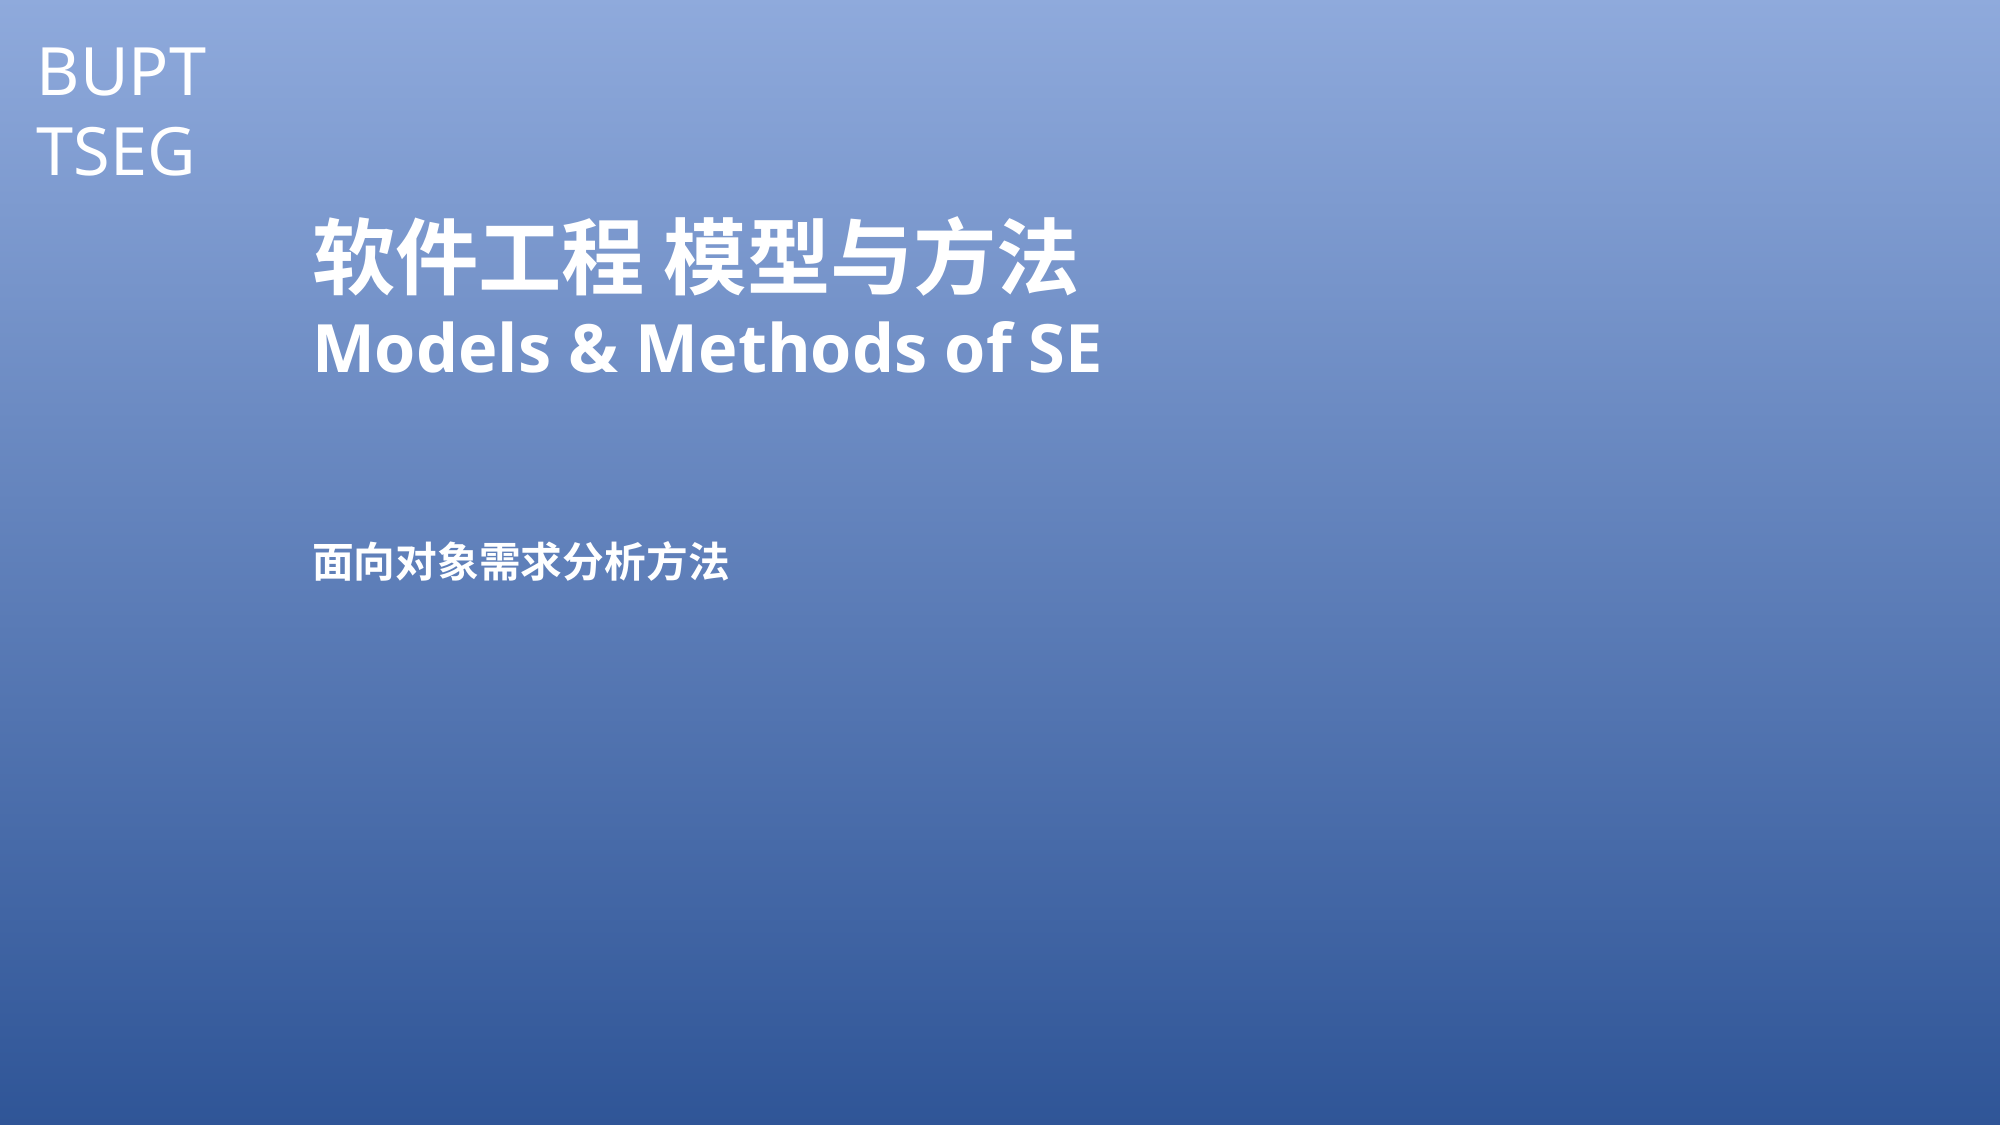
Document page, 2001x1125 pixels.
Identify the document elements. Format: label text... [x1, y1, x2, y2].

text_box BUPT TSEG [21, 21, 253, 196]
text_box 面向对象需求分析方法 [297, 528, 1143, 594]
text_box 软件工程 模型与方法 Models & Methods of SE [297, 198, 1338, 393]
